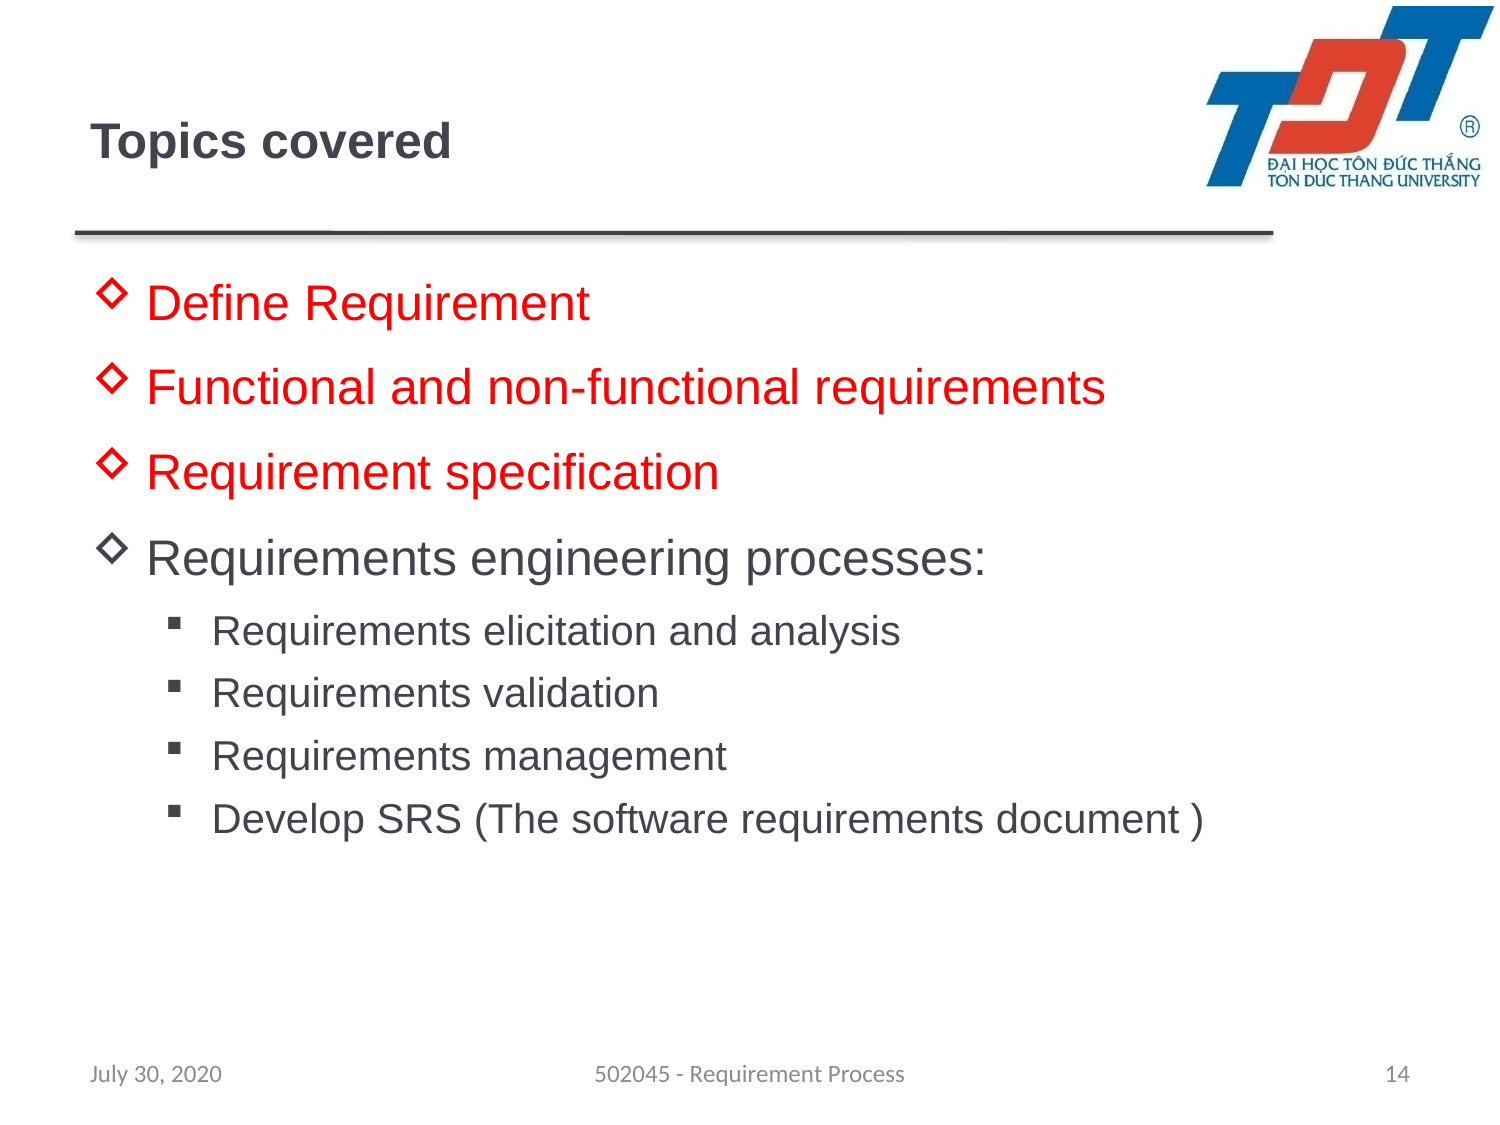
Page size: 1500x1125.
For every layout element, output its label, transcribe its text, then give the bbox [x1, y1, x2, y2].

title Topics covered [74, 44, 1272, 233]
slide_number 14 [1074, 1042, 1425, 1103]
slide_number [75, 1042, 425, 1103]
list Define Requirement Functional and non-functional requirements Requirement specification Requirements engineering processes: Requirements elicitation and analysis Requirements validation Requirements management Develop SRS (The software requirements document ) [75, 262, 1425, 1005]
footer 502045 - Requirement Process [512, 1042, 988, 1103]
picture [1206, 6, 1494, 187]
